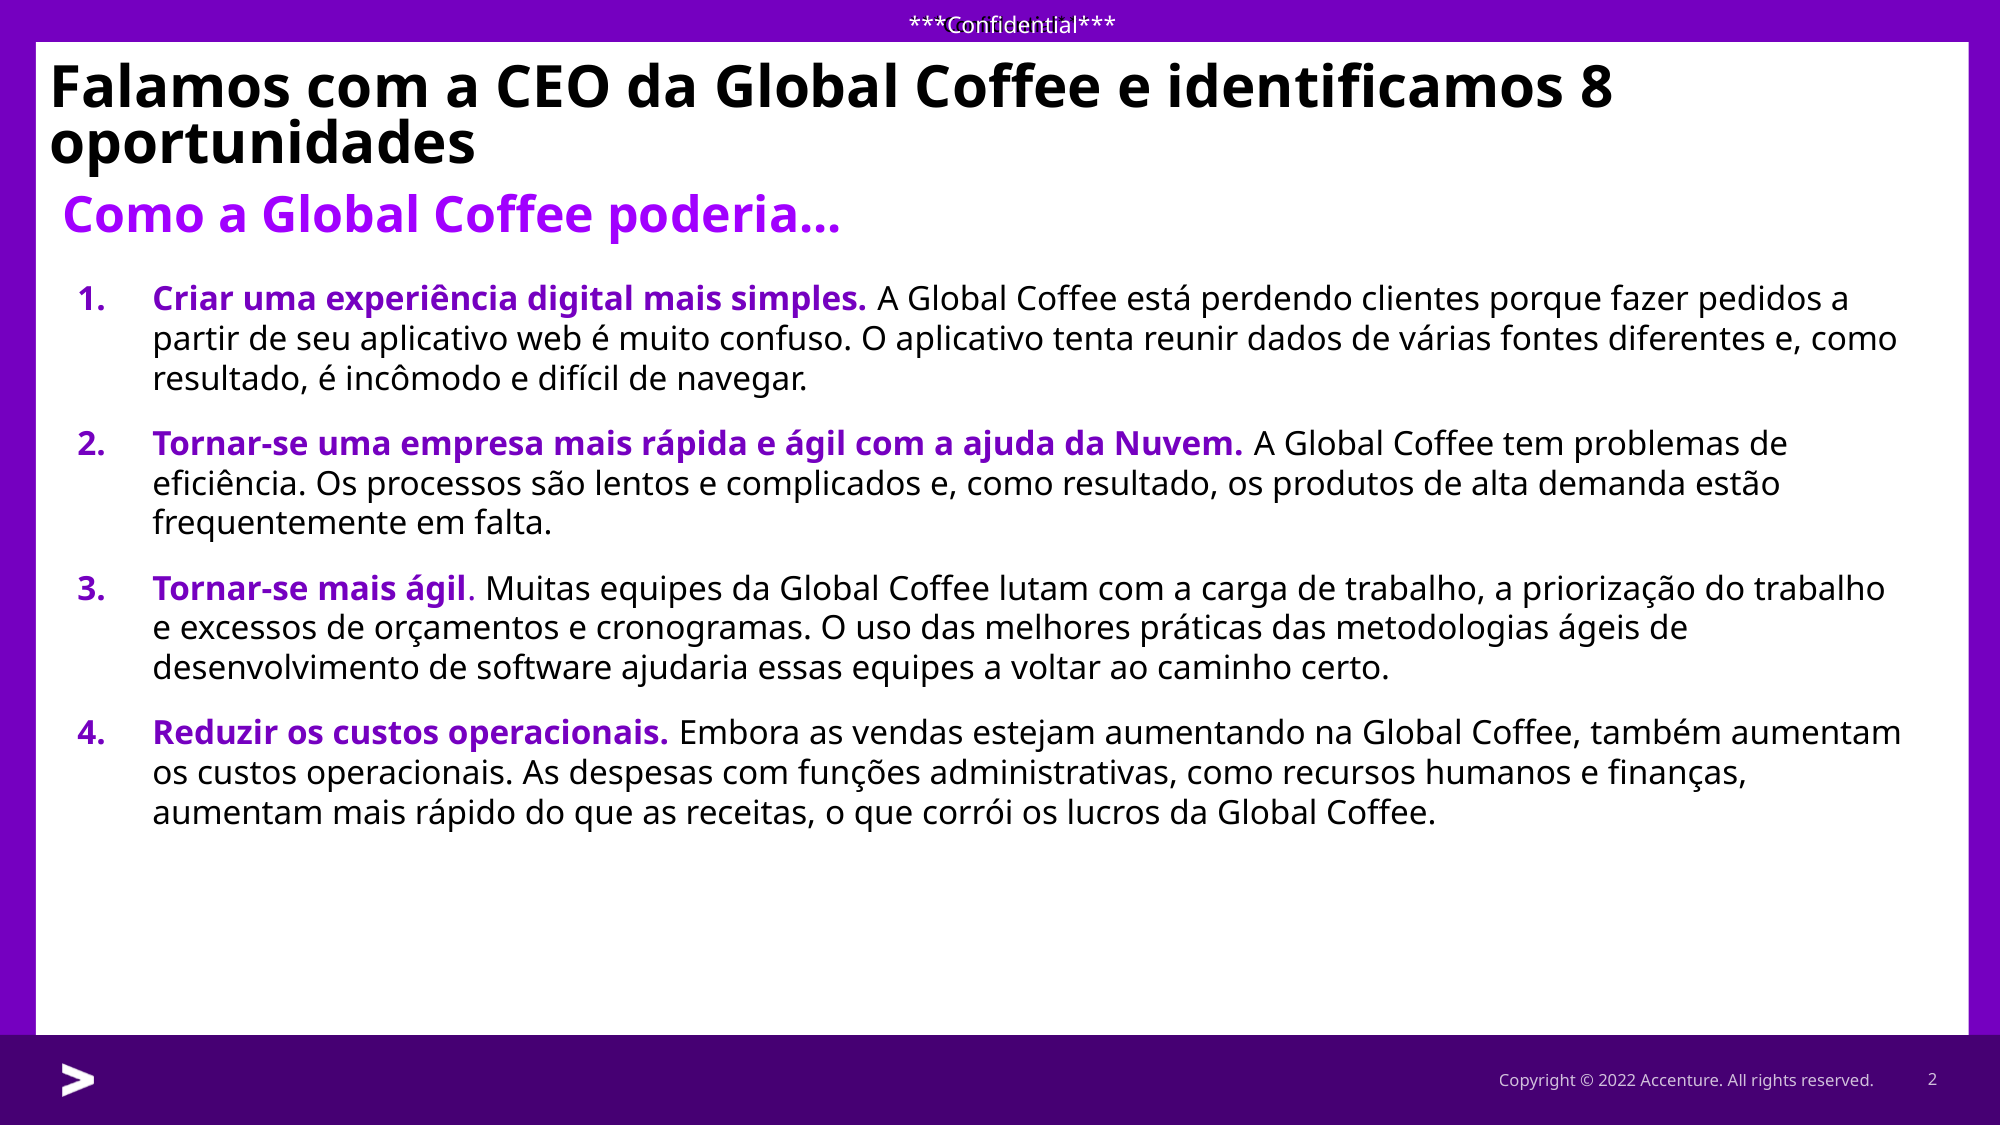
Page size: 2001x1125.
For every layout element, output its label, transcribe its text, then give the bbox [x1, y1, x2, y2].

title Falamos com a CEO da Global Coffee e identificamos 8 oportunidades [49, 63, 1865, 202]
text_box Criar uma experiência digital mais simples. A Global Coffee está perdendo clientes porque fazer pedidos a partir de seu aplicativo web é muito confuso. O aplicativo tenta reunir dados de várias fontes diferentes e, como resultado, é incômodo e difícil de navegar. Tornar-se uma empresa mais rápida e ágil com a ajuda da Nuvem. A Global Coffee tem problemas de eficiência. Os processos são lentos e complicados e, como resultado, os produtos de alta demanda estão frequentemente em falta. Tornar-se mais ágil. Muitas equipes da Global Coffee lutam com a carga de trabalho, a priorização do trabalho e excessos de orçamentos e cronogramas. O uso das melhores práticas das metodologias ágeis de desenvolvimento de software ajudaria essas equipes a voltar ao caminho certo. Reduzir os custos operacionais. Embora as vendas estejam aumentando na Global Coffee, também aumentam os custos operacionais. As despesas com funções administrativas, como recursos humanos e finanças, aumentam mais rápido do que as receitas, o que corrói os lucros da Global Coffee. [62, 269, 1928, 1002]
picture [62, 1063, 94, 1097]
text_box Como a Global Coffee poderia... [62, 182, 1198, 269]
